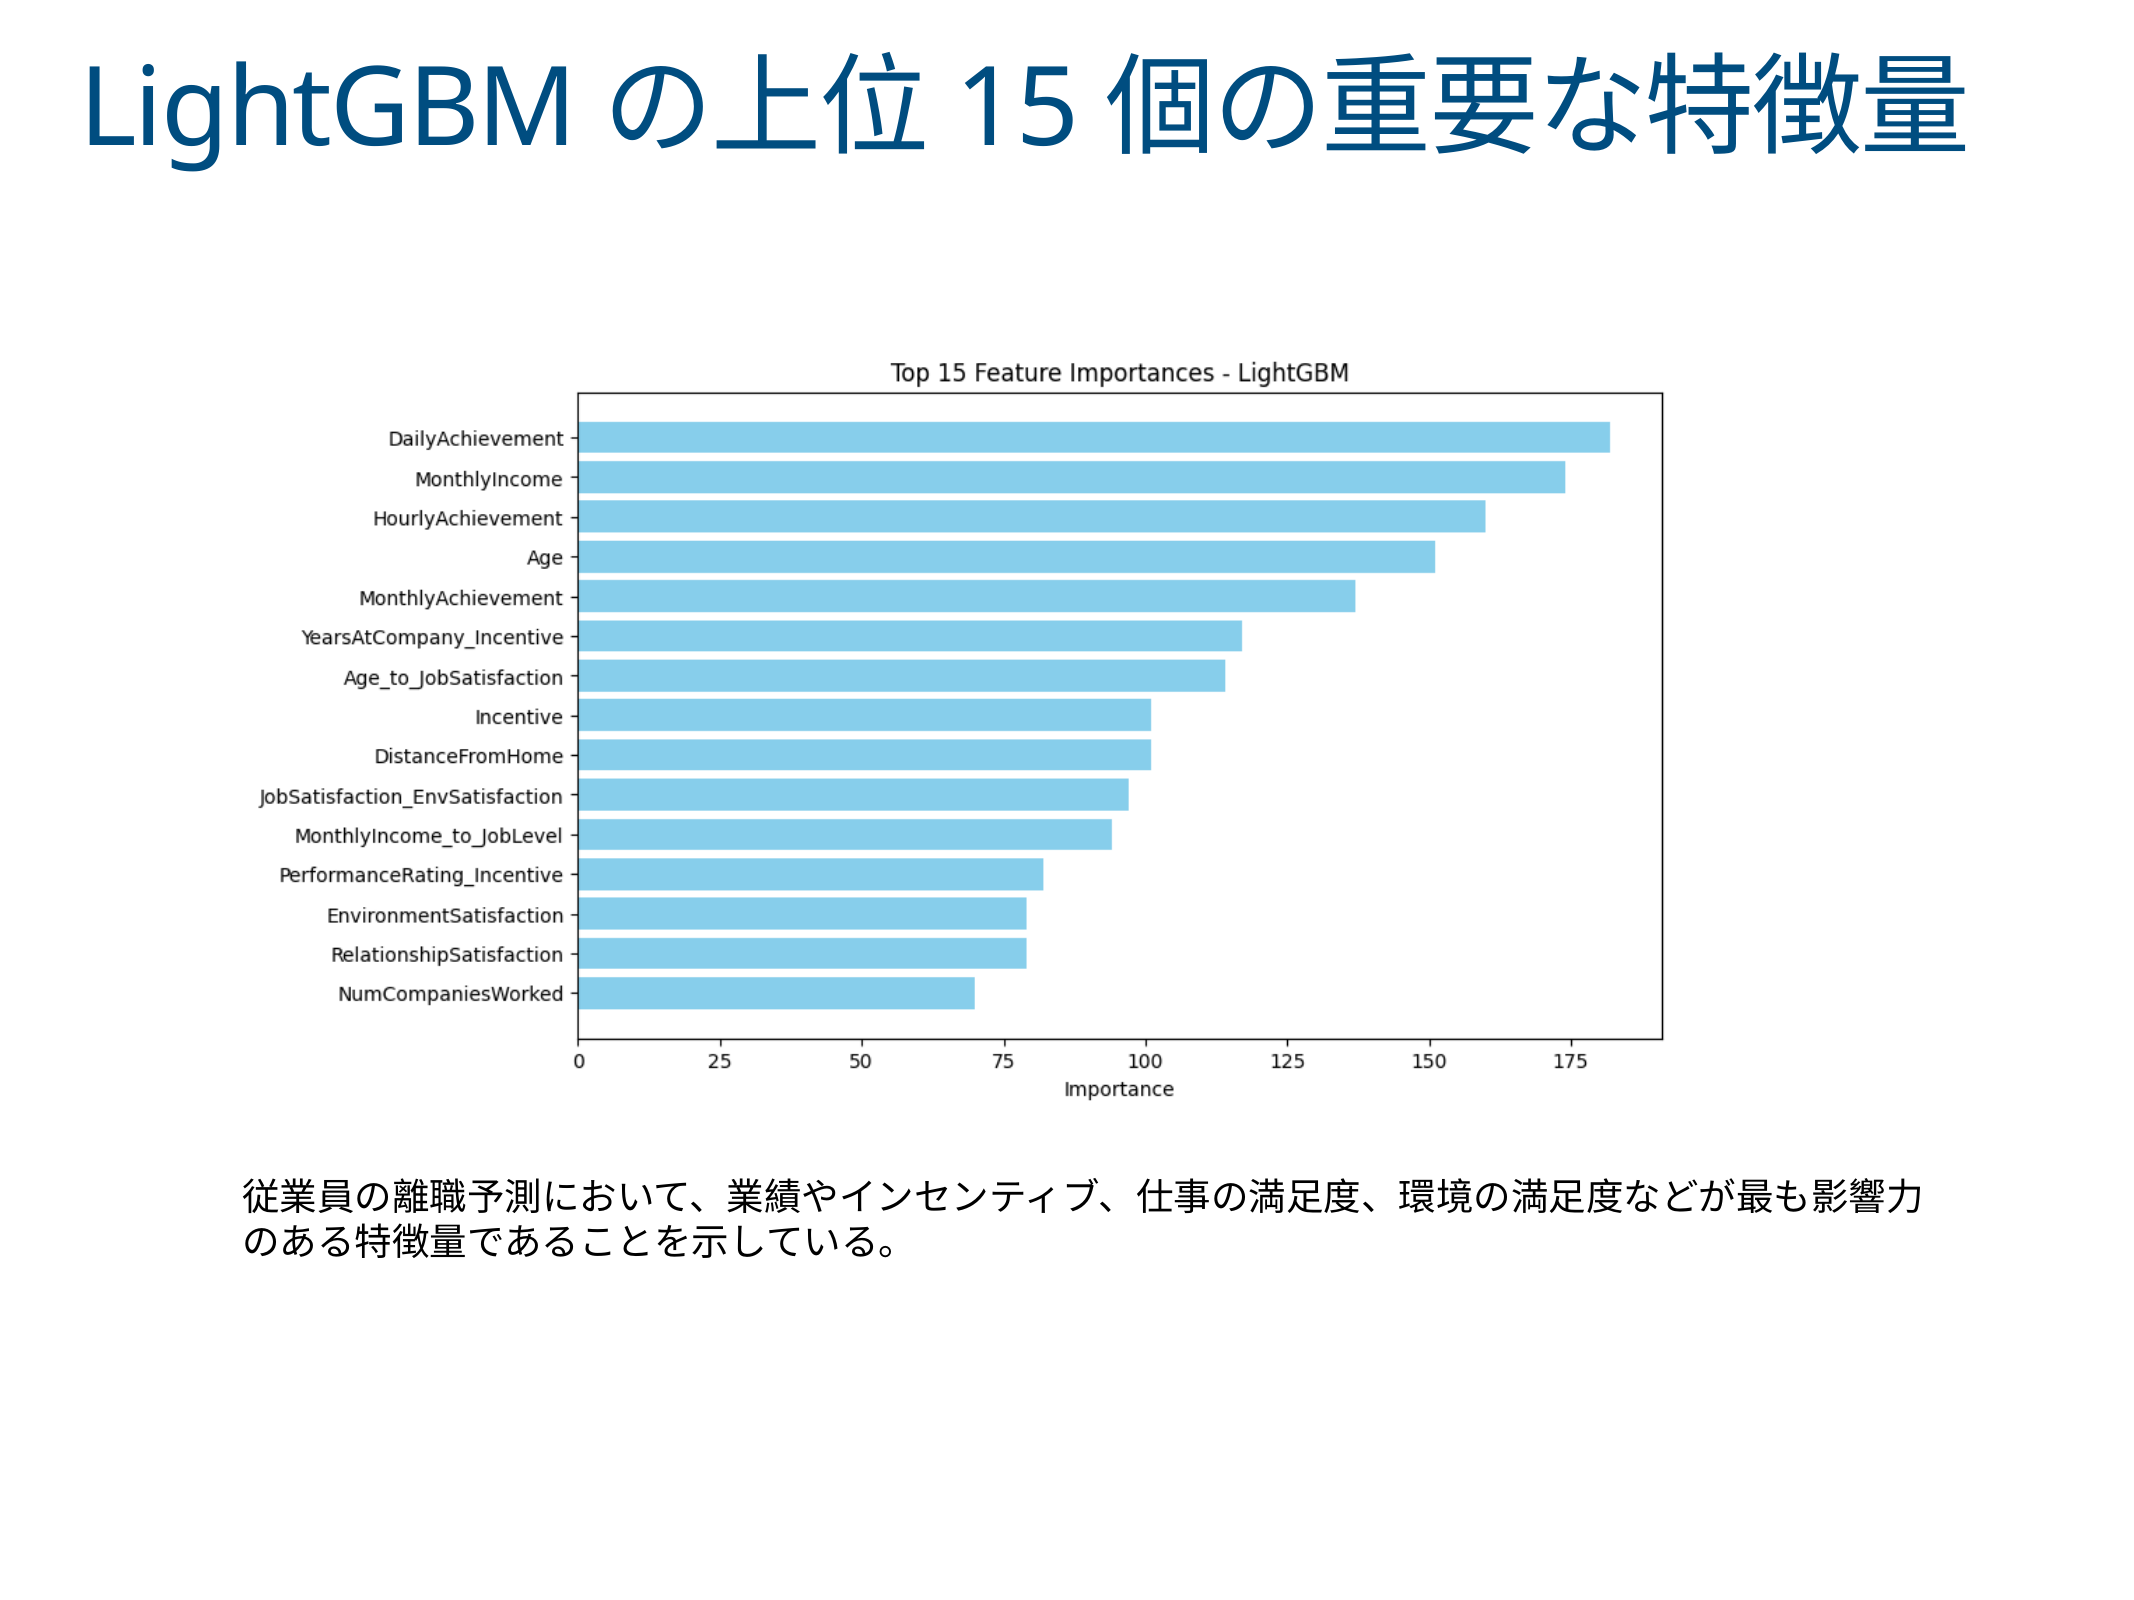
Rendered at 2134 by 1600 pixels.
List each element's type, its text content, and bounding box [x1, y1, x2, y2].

picture [246, 347, 1676, 1114]
text_box 従業員の離職予測において、業績やインセンティブ、仕事の満足度、環境の満足度などが最も影響力 のある特徴量であることを示している。 [237, 1168, 1929, 1268]
title LightGBMの上位15個の重要な特徴量 [74, 56, 1998, 183]
